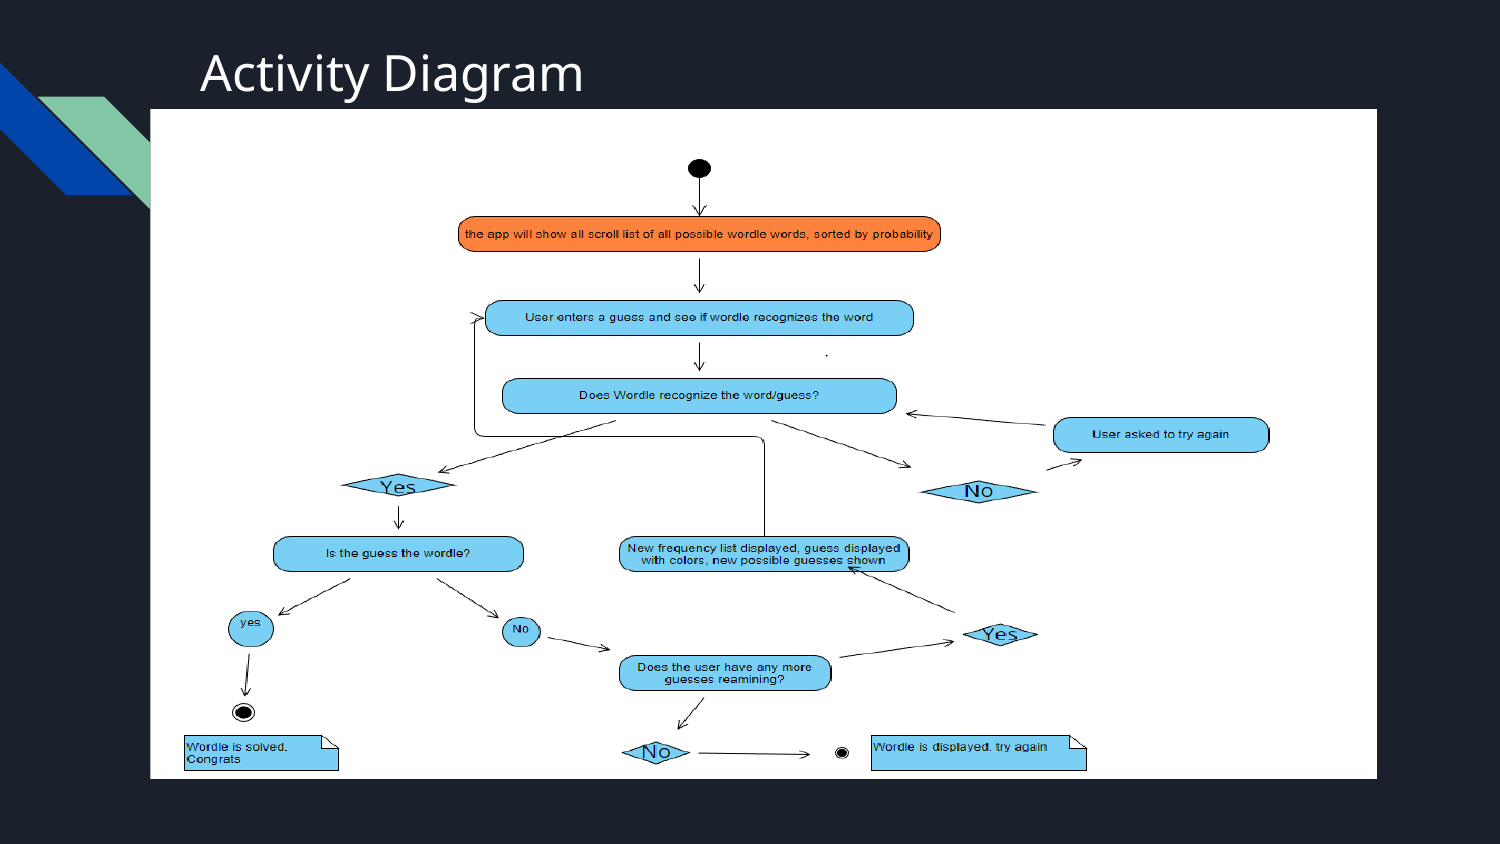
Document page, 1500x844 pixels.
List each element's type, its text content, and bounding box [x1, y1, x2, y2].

title Activity Diagram [185, 23, 1341, 107]
picture [149, 108, 1377, 779]
